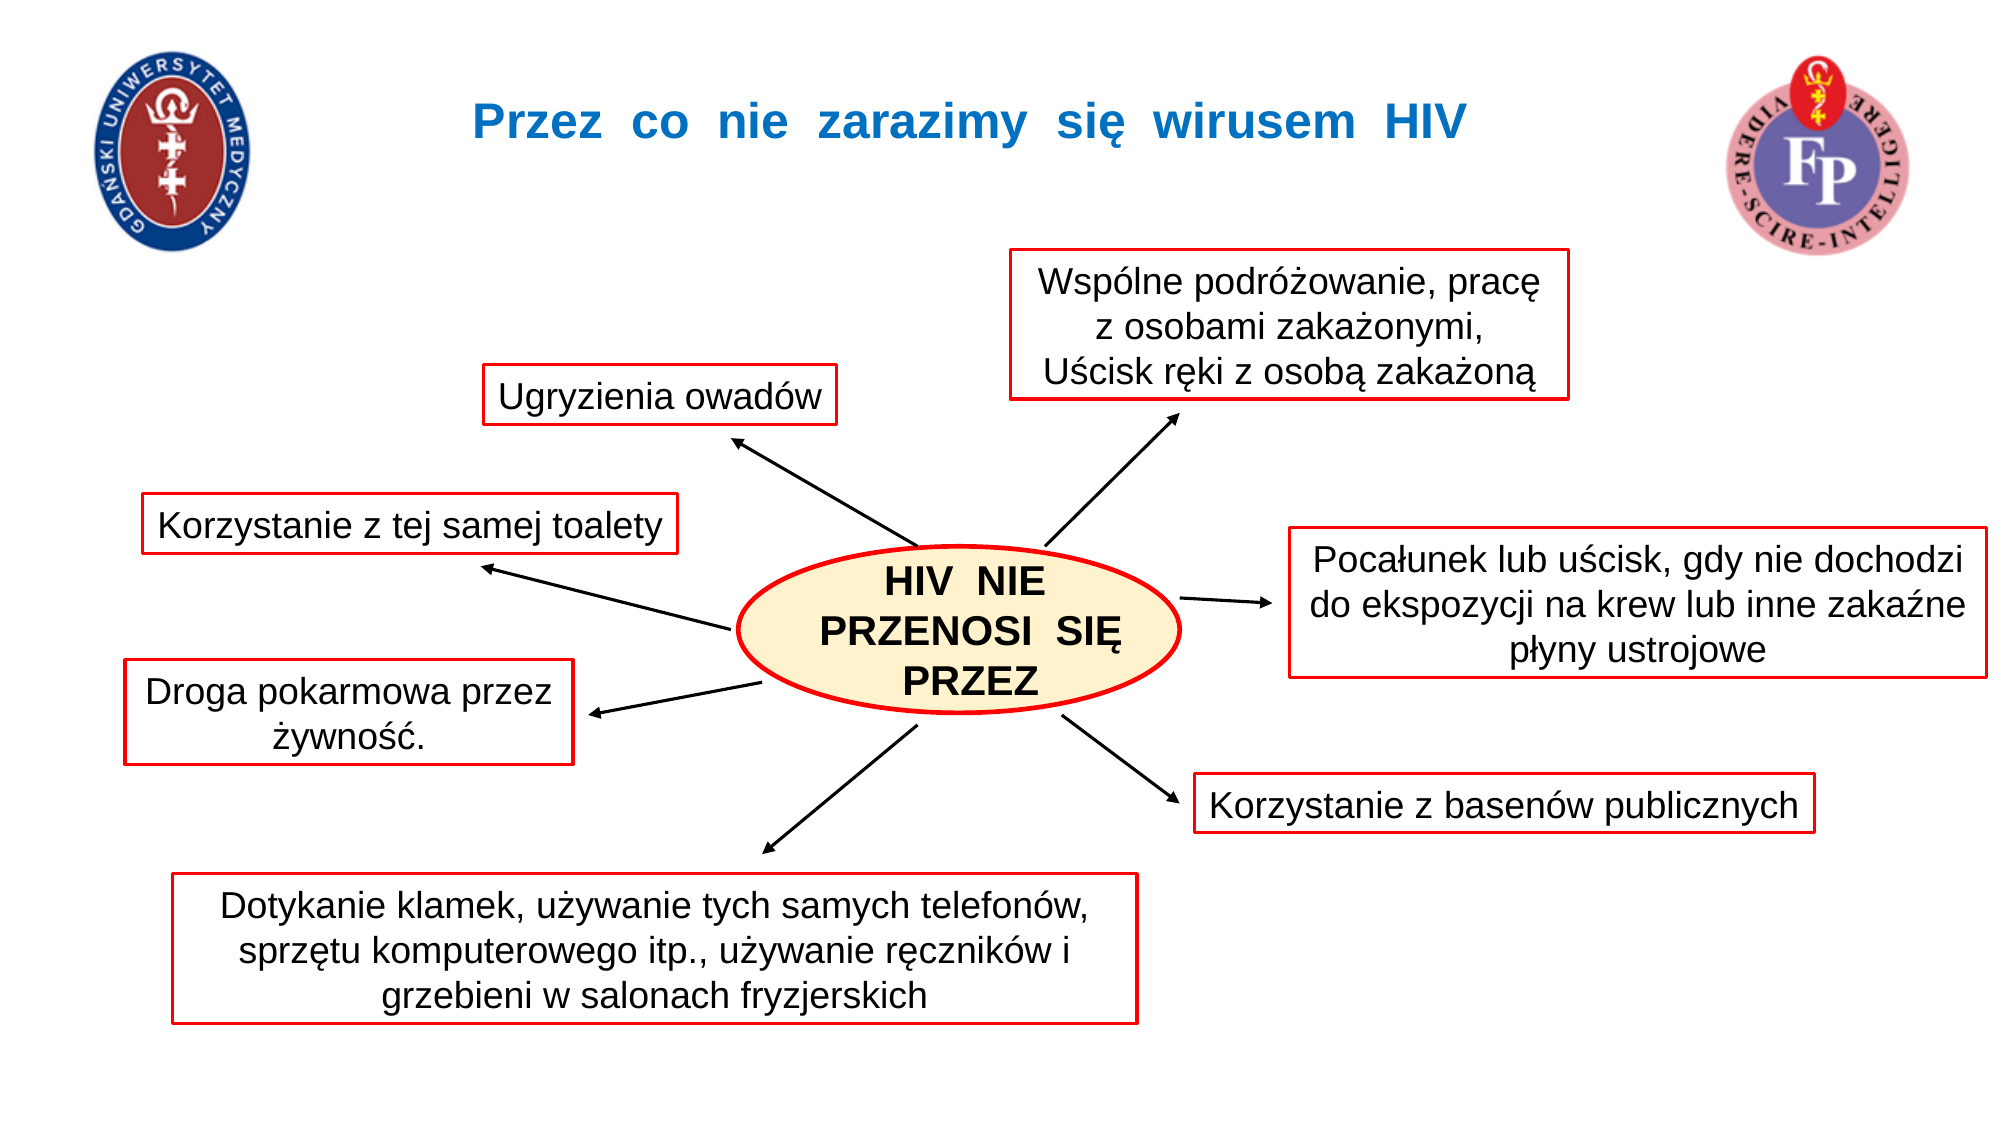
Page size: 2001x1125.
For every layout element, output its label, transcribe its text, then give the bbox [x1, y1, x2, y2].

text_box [1044, 412, 1180, 547]
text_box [588, 682, 763, 715]
text_box Korzystanie z tej samej toalety [142, 493, 678, 554]
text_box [480, 566, 731, 630]
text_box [1179, 597, 1273, 604]
text_box Droga pokarmowa przez żywność. [125, 659, 573, 765]
text_box HIV NIE PRZENOSI SIĘ PRZEZ [788, 546, 1154, 712]
text_box Korzystanie z basenów publicznych [1194, 773, 1815, 833]
text_box Ugryzienia owadów [483, 364, 837, 425]
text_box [762, 724, 918, 855]
text_box Przez co nie zarazimy się wirusem HIV [264, 80, 1691, 156]
text_box Dotykanie klamek, używanie tych samych telefonów, sprzętu komputerowego itp., używanie ręczników i grzebieni w salonach fryzjerskich [172, 873, 1137, 1024]
text_box Pocałunek lub uścisk, gdy nie dochodzi do ekspozycji na krew lub inne zakaźne płyny ustrojowe [1289, 527, 1987, 678]
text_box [1061, 714, 1180, 804]
text_box [737, 575, 788, 684]
picture [80, 37, 264, 265]
text_box [1154, 589, 1181, 670]
text_box Wspólne podróżowanie, pracę z osobami zakażonymi, Uścisk ręki z osobą zakażoną [1010, 249, 1569, 400]
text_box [730, 438, 918, 547]
picture [1718, 47, 1918, 262]
